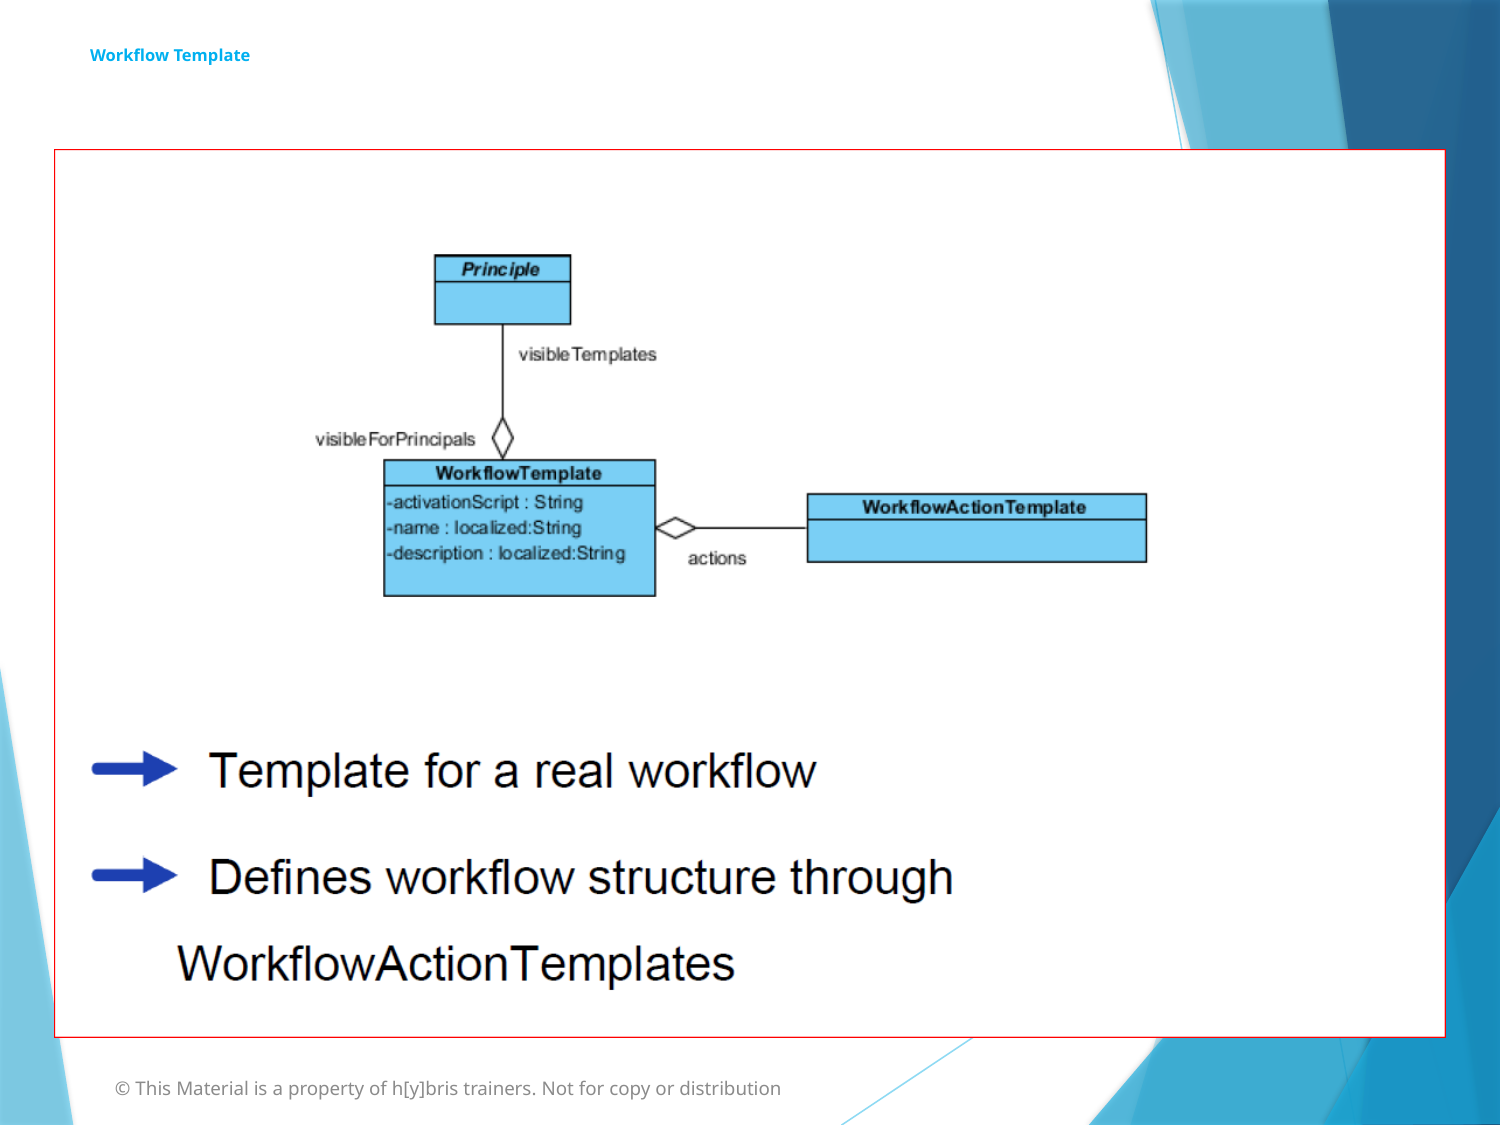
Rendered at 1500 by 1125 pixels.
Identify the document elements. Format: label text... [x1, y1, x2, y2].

title Workflow Template [75, 37, 1425, 148]
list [53, 149, 1447, 1038]
footer © This Material is a property of h[y]bris trainers. Not for copy or distribution [99, 1057, 859, 1118]
